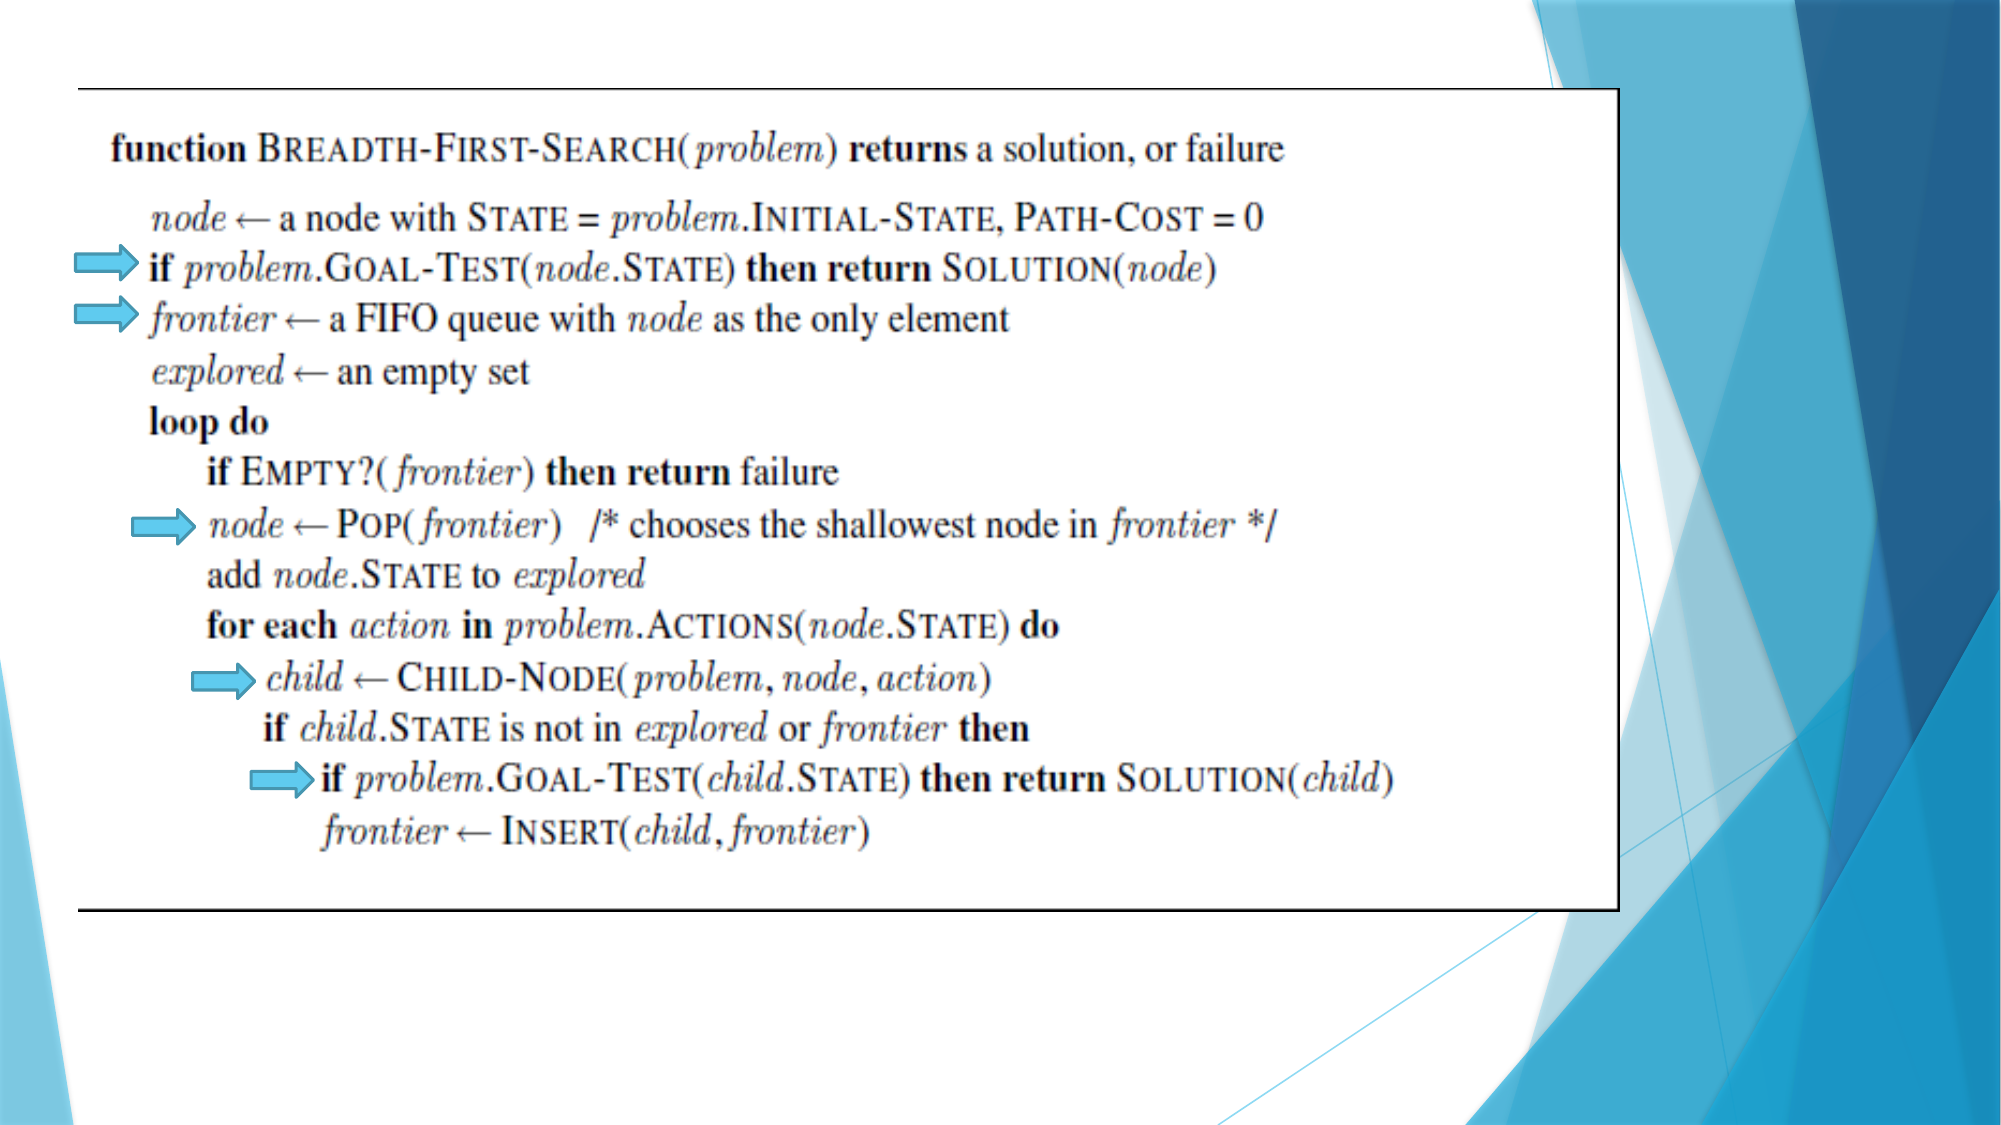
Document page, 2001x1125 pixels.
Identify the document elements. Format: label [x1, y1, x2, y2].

picture [77, 87, 1621, 912]
